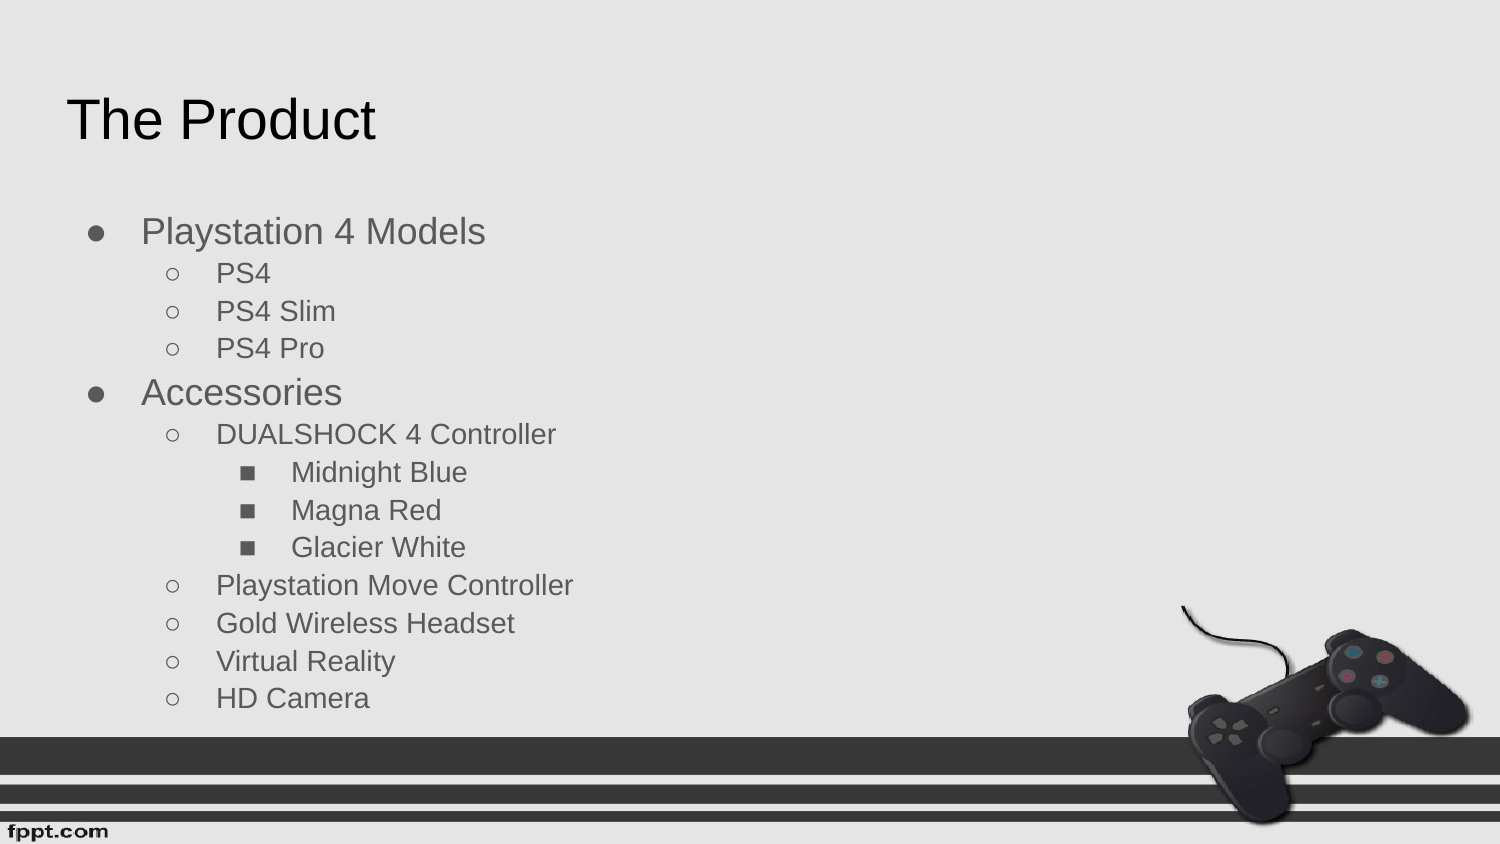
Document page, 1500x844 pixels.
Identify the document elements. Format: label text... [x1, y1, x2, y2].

picture [0, 0, 1500, 844]
title The Product [51, 72, 1449, 167]
list Playstation 4 Models PS4 PS4 Slim PS4 Pro Accessories DUALSHOCK 4 Controller Midnight Blue Magna Red Glacier White Playstation Move Controller Gold Wireless Headset Virtual Reality HD Camera [51, 189, 1449, 750]
